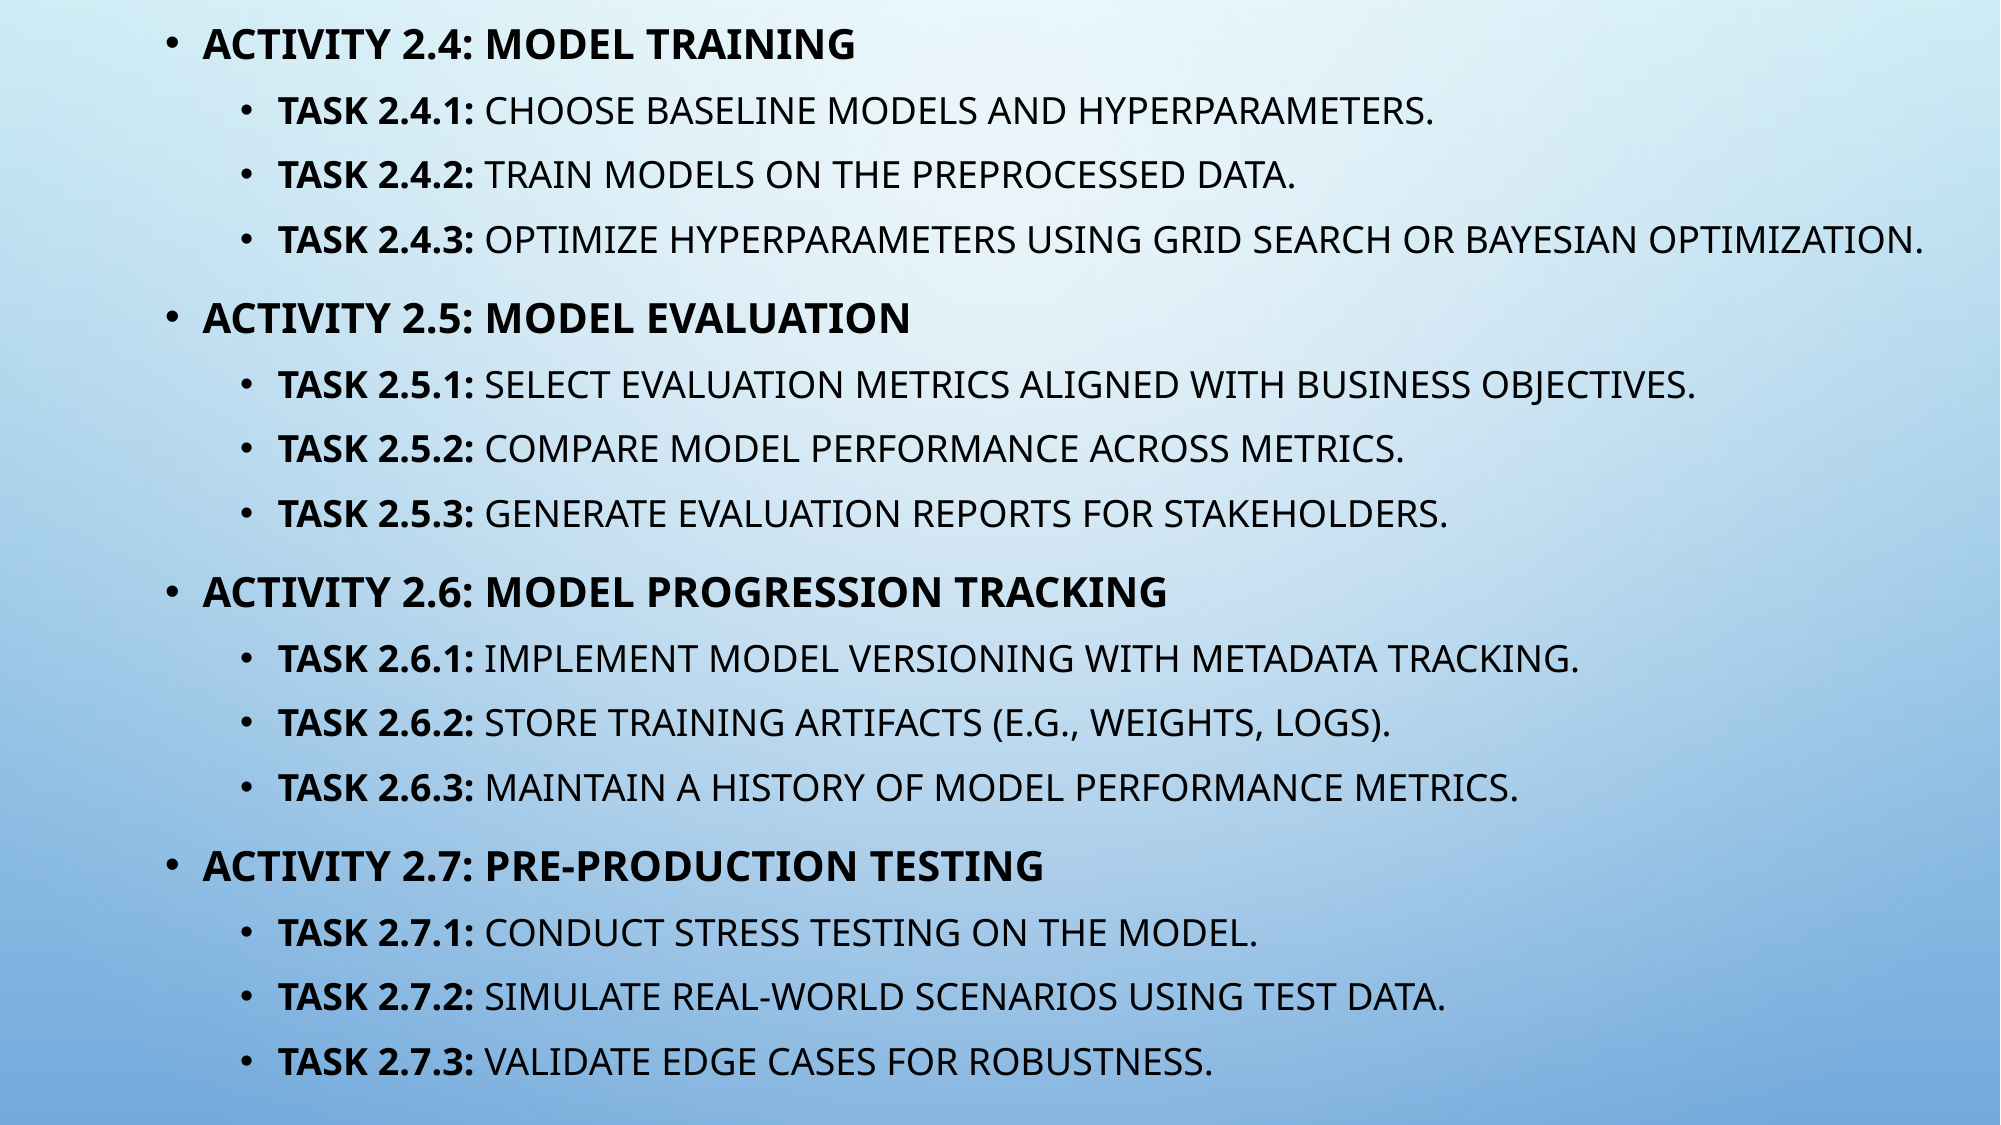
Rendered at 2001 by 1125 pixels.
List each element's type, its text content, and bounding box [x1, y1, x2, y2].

list Activity 2.4: Model Training Task 2.4.1: Choose baseline models and hyperparameters. Task 2.4.2: Train models on the preprocessed data. Task 2.4.3: Optimize hyperparameters using grid search or Bayesian optimization. Activity 2.5: Model Evaluation Task 2.5.1: Select evaluation metrics aligned with business objectives. Task 2.5.2: Compare model performance across metrics. Task 2.5.3: Generate evaluation reports for stakeholders. Activity 2.6: Model Progression Tracking Task 2.6.1: Implement model versioning with metadata tracking. Task 2.6.2: Store training artifacts (e.g., weights, logs). Task 2.6.3: Maintain a history of model performance metrics. Activity 2.7: Pre-Production Testing Task 2.7.1: Conduct stress testing on the model. Task 2.7.2: Simulate real-world scenarios using test data. Task 2.7.3: Validate edge cases for robustness. [150, 0, 2000, 1125]
